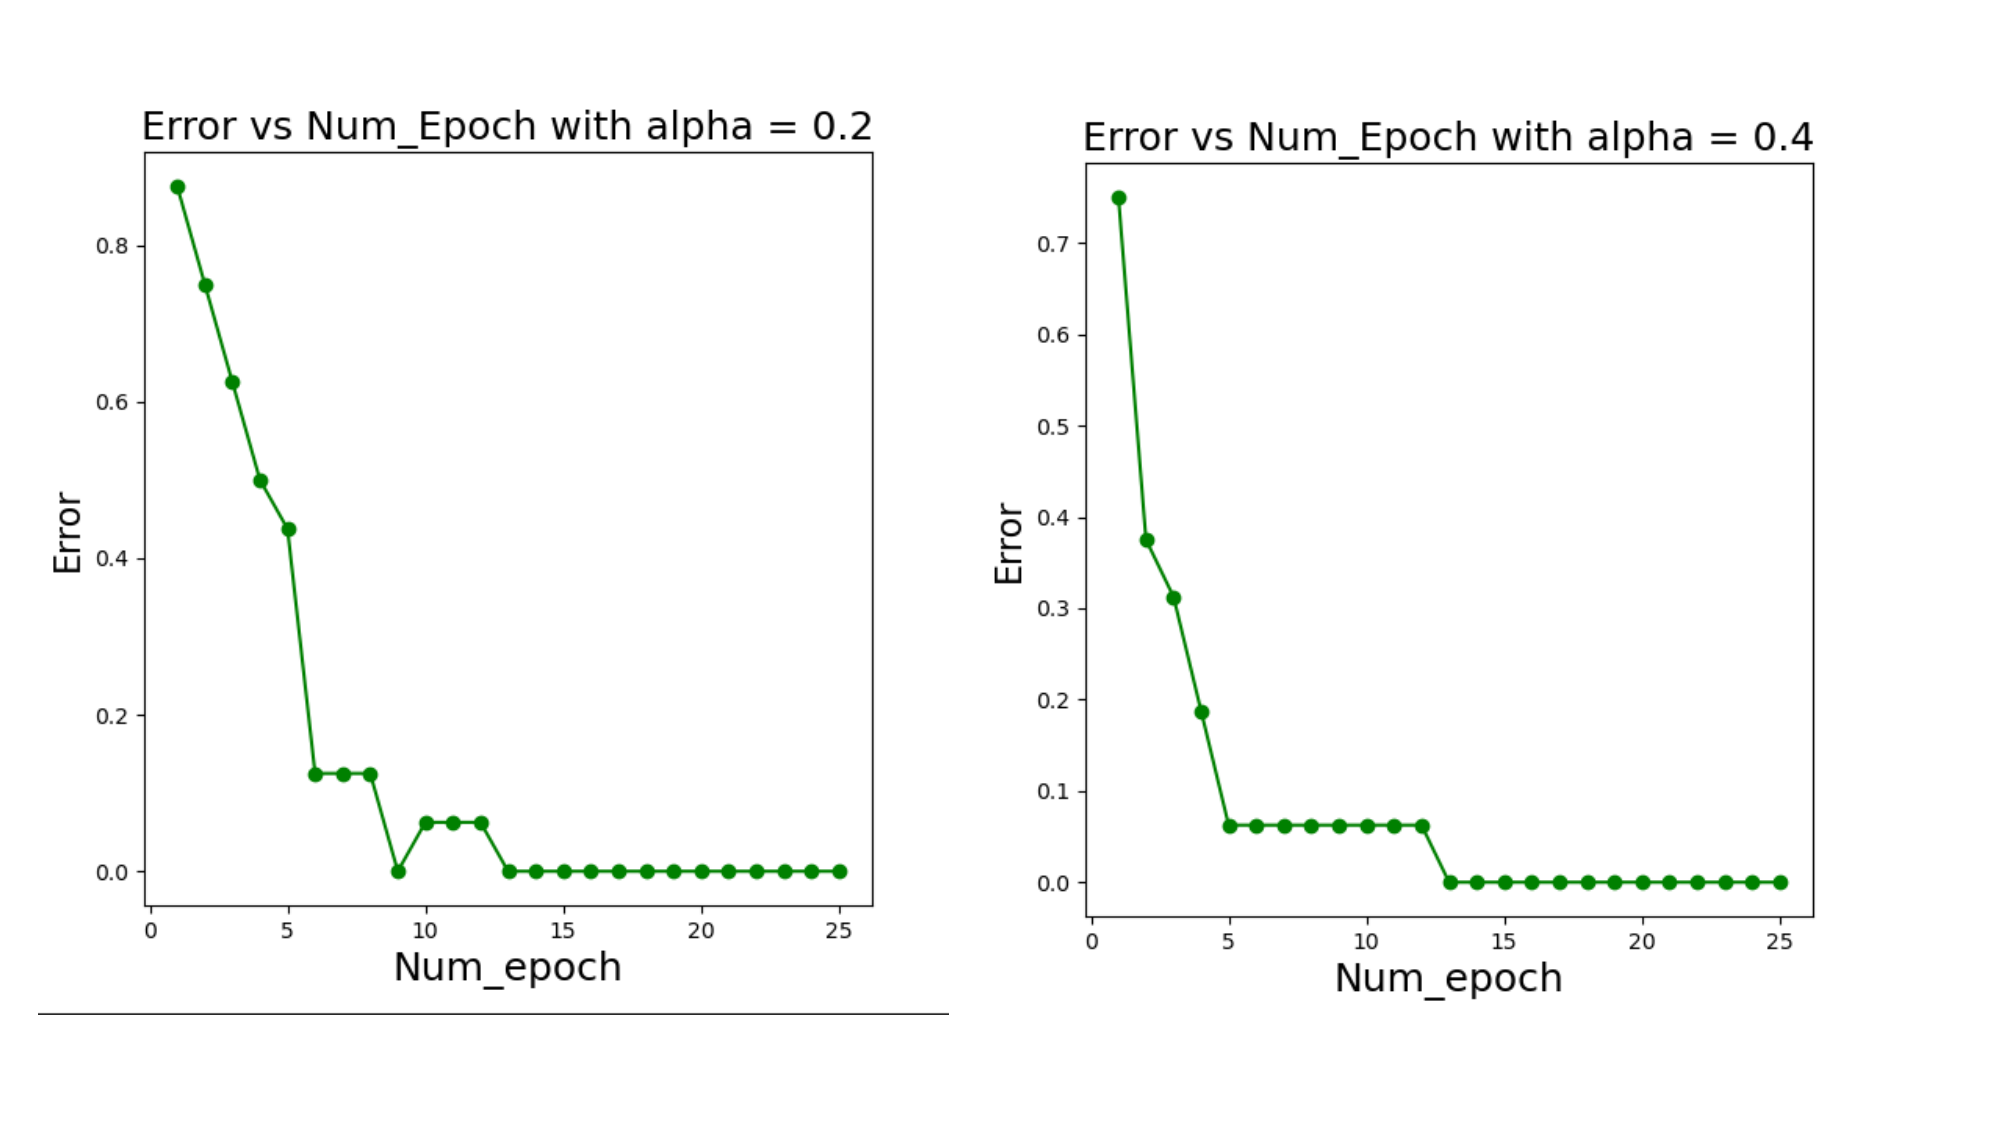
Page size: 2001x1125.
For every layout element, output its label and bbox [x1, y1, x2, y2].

picture [38, 49, 949, 1015]
picture [984, 74, 1860, 1015]
